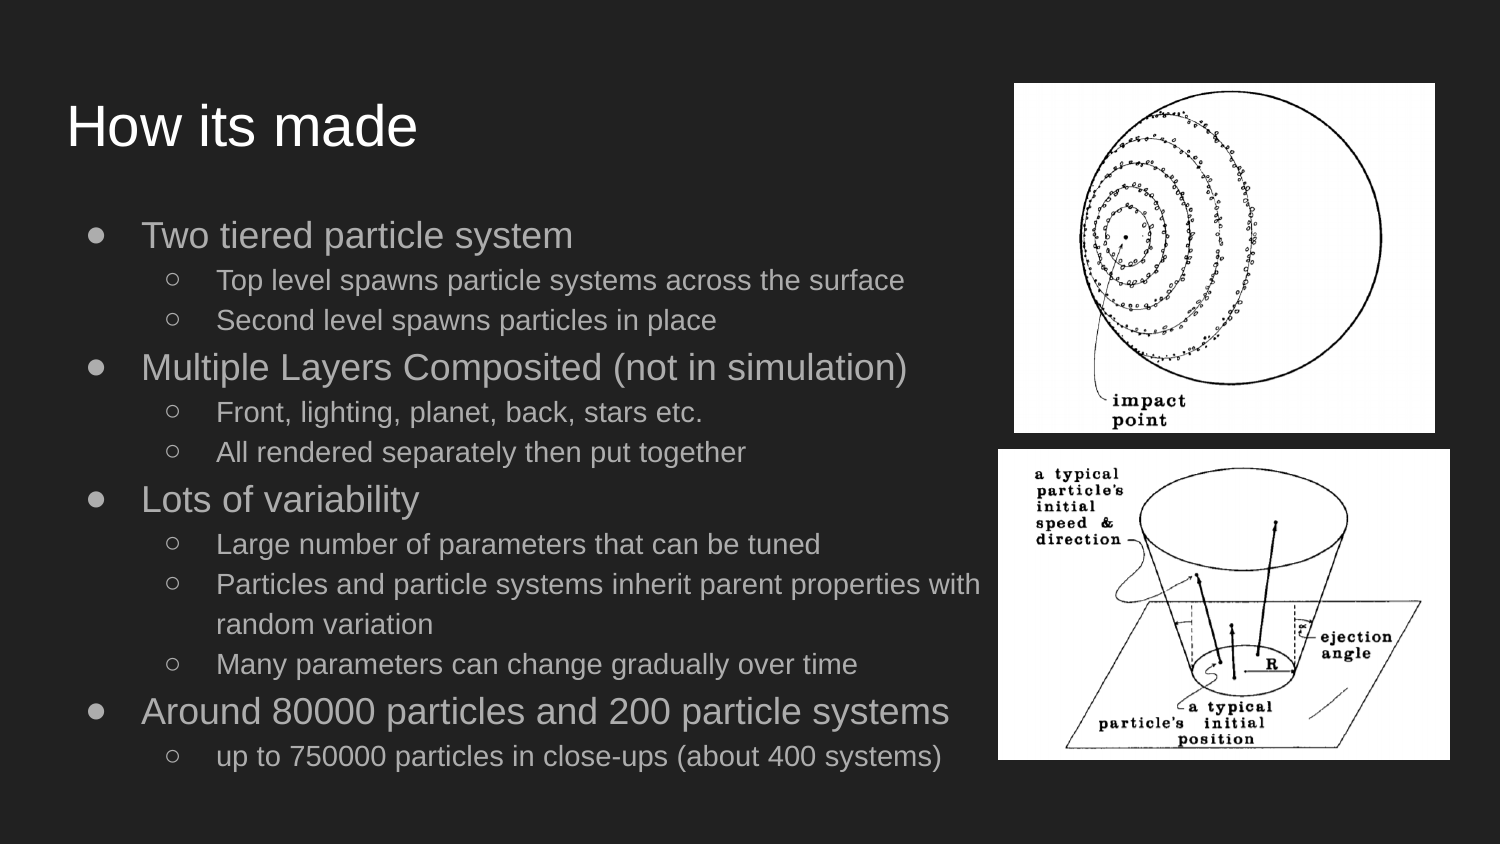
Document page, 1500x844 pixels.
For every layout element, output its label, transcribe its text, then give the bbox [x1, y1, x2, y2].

picture [1014, 83, 1435, 433]
list Two tiered particle system Top level spawns particle systems across the surface Second level spawns particles in place Multiple Layers Composited (not in simulation) Front, lighting, planet, back, stars etc. All rendered separately then put together Lots of variability Large number of parameters that can be tuned Particles and particle systems inherit parent properties with random variation Many parameters can change gradually over time Around 80000 particles and 200 particle systems up to 750000 particles in close-ups (about 400 systems) [51, 189, 999, 750]
title How its made [51, 72, 1449, 167]
picture [998, 449, 1451, 761]
